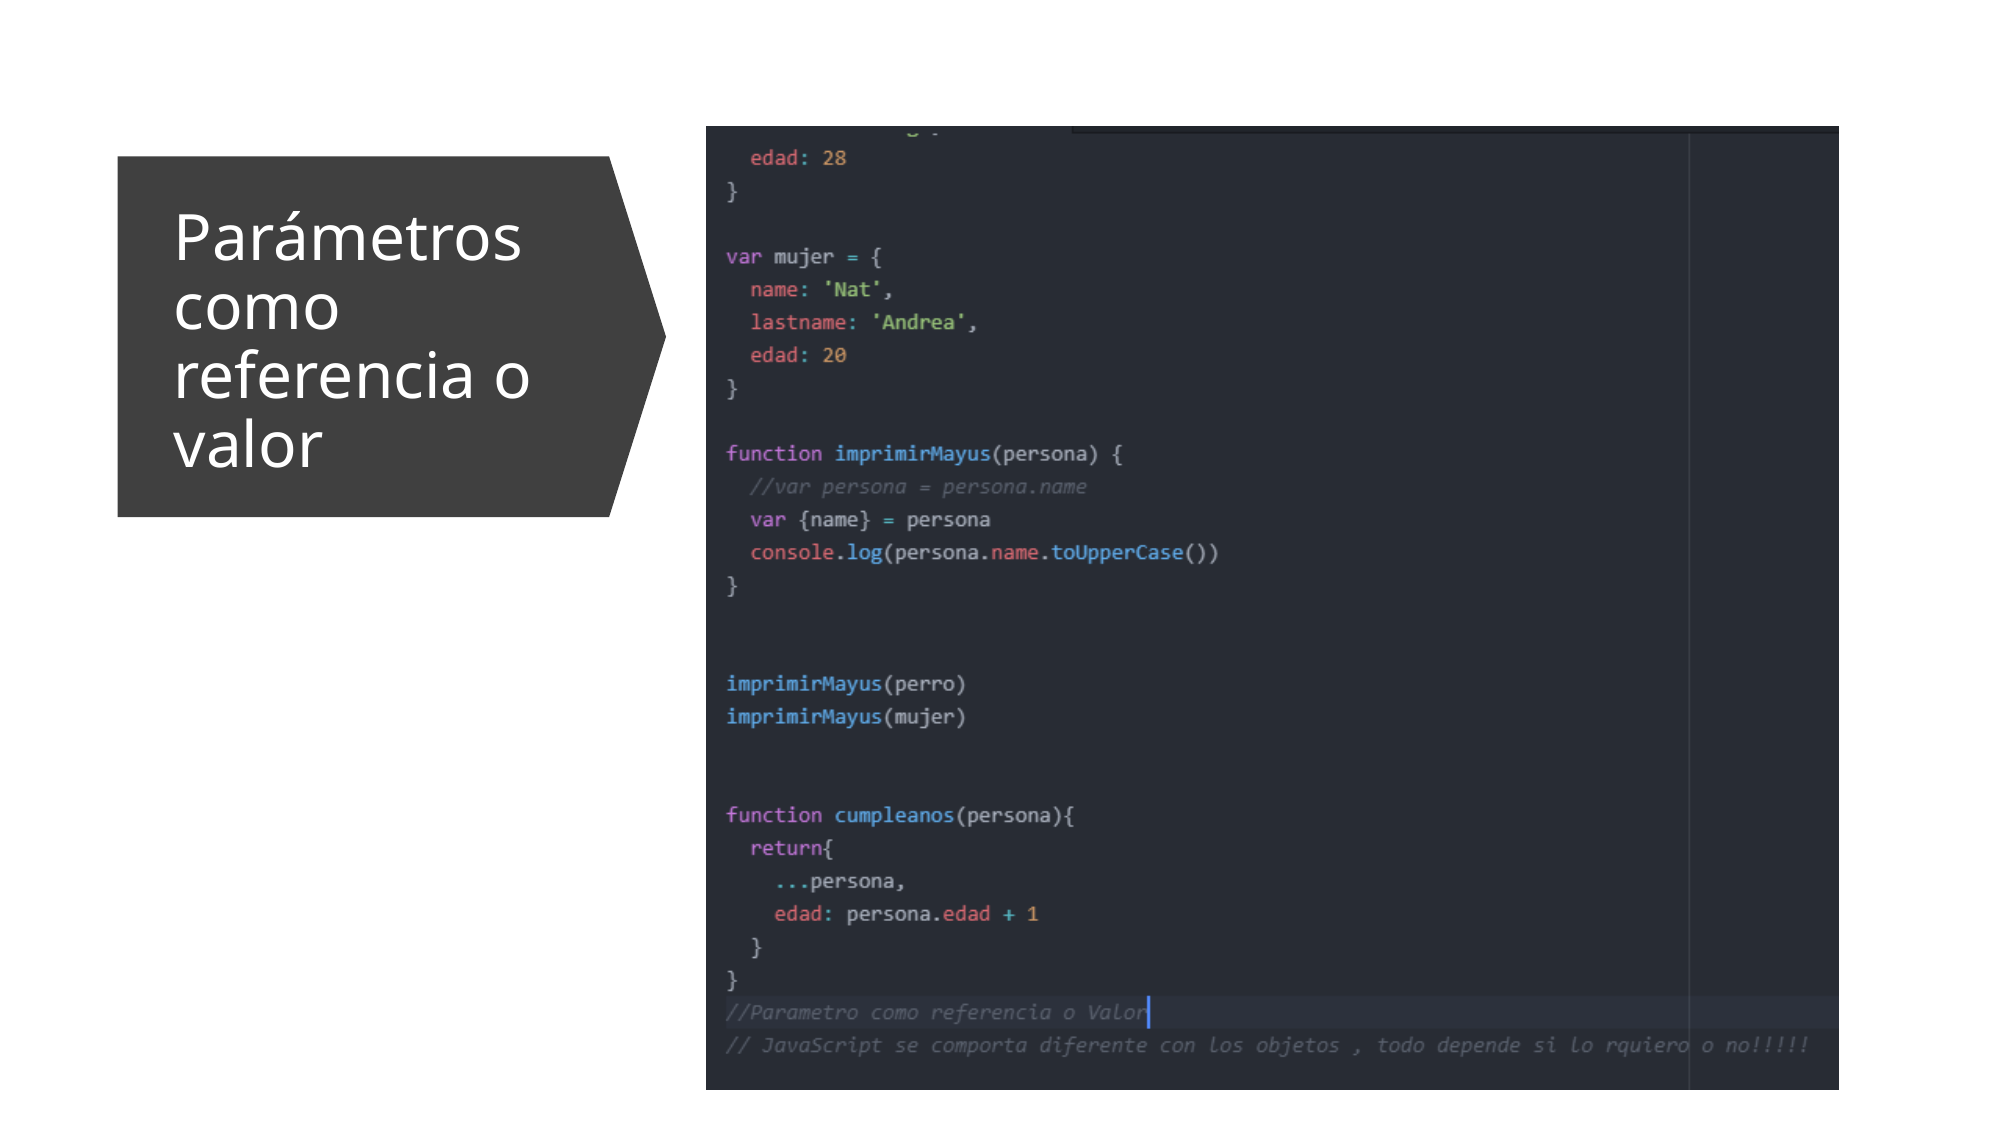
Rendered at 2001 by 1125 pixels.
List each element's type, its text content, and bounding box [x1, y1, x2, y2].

text_box [116, 155, 668, 519]
title Parámetros como referencia o valor [158, 197, 597, 490]
picture [706, 126, 1839, 1090]
